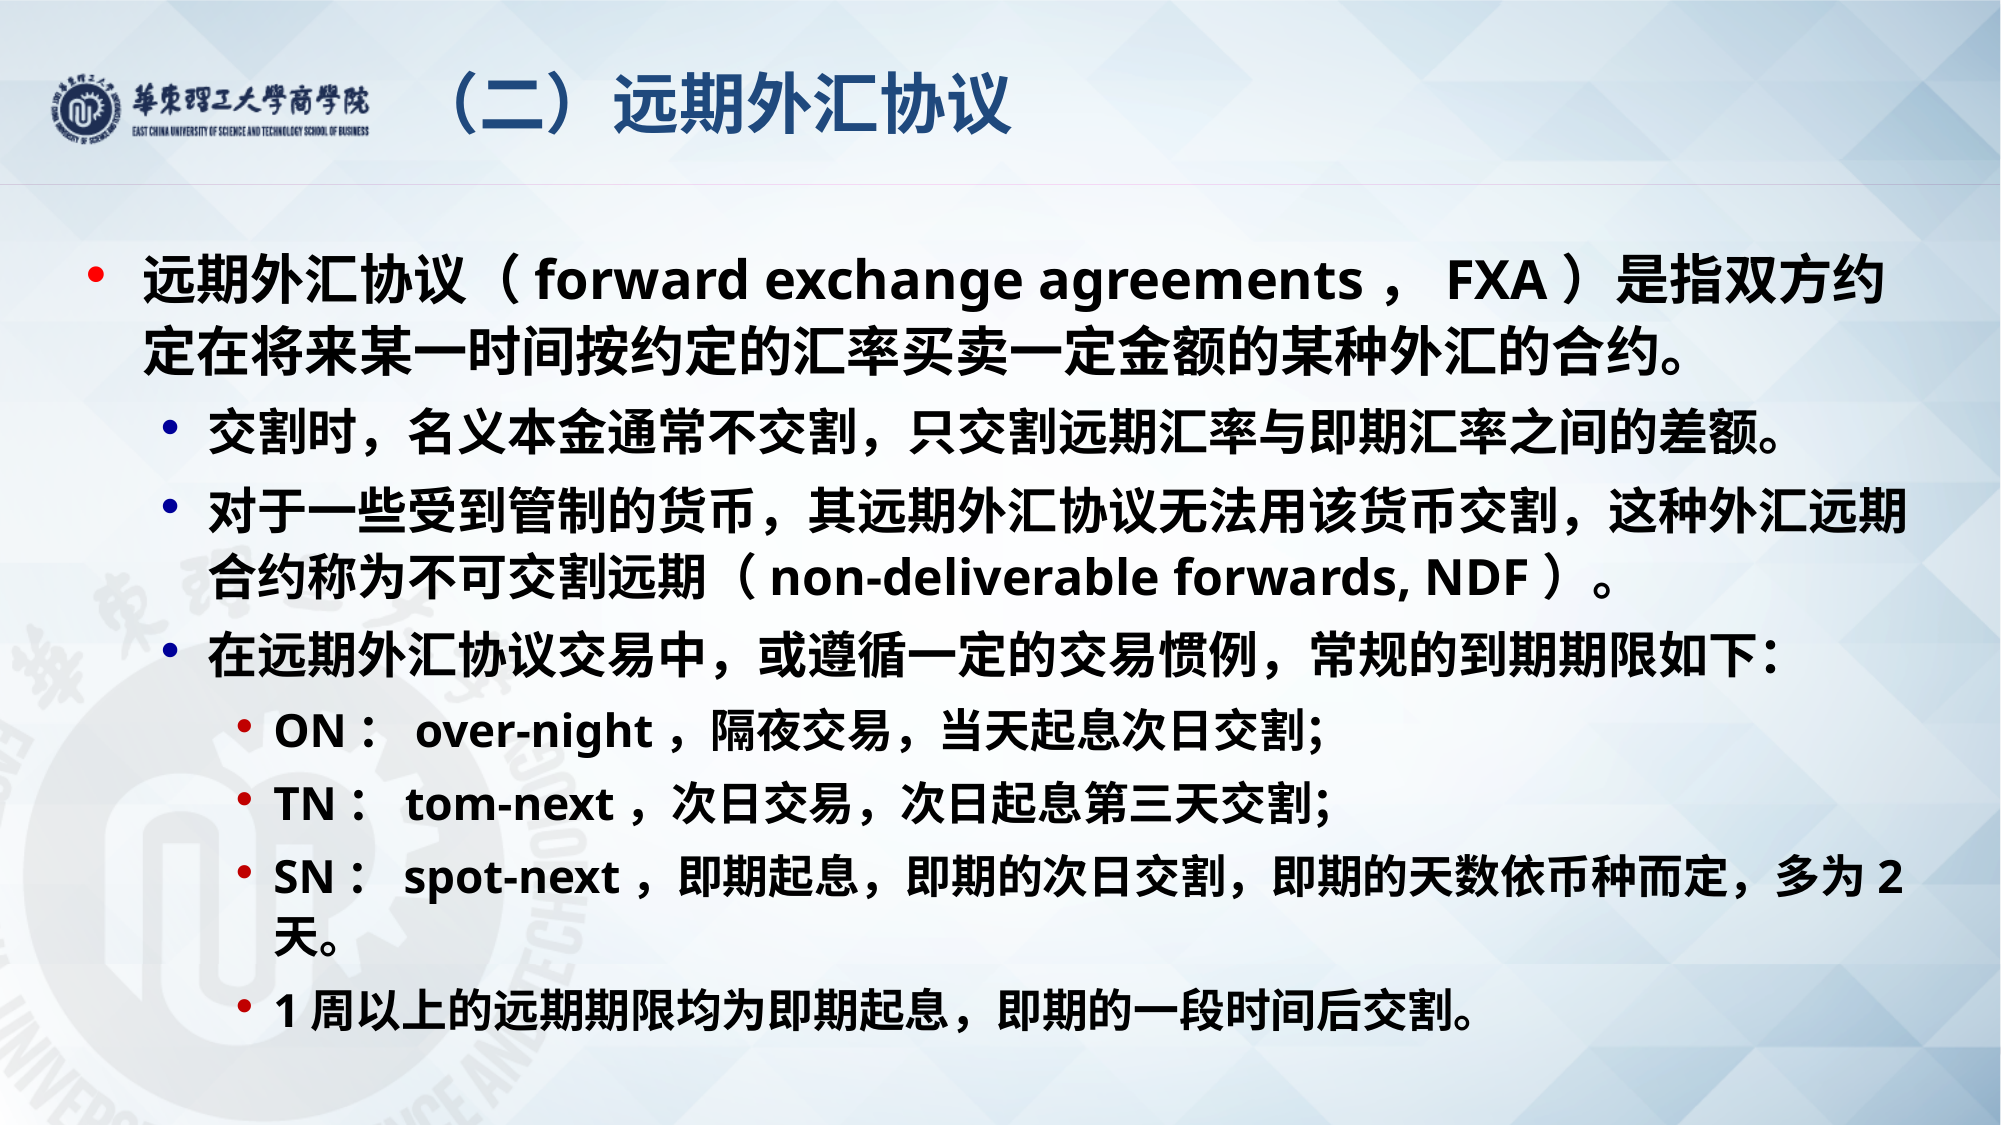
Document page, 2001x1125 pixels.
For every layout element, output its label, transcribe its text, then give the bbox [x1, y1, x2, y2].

list 远期外汇协议（forward exchange agreements，FXA）是指双方约定在将来某一时间按约定的汇率买卖一定金额的某种外汇的合约。 交割时，名义本金通常不交割，只交割远期汇率与即期汇率之间的差额。 对于一些受到管制的货币，其远期外汇协议无法用该货币交割，这种外汇远期合约称为不可交割远期（non-deliverable forwards, NDF）。 在远期外汇协议交易中，或遵循一定的交易惯例，常规的到期期限如下： ON：over-night，隔夜交易，当天起息次日交割； TN：tom-next，次日交易，次日起息第三天交割； SN：spot-next，即期起息，即期的次日交割，即期的天数依币种而定，多为2天。 1周以上的远期期限均为即期起息，即期的一段时间后交割。 [70, 231, 1930, 1071]
title （二）远期外汇协议 [397, 36, 1930, 167]
picture [0, 0, 2001, 1125]
